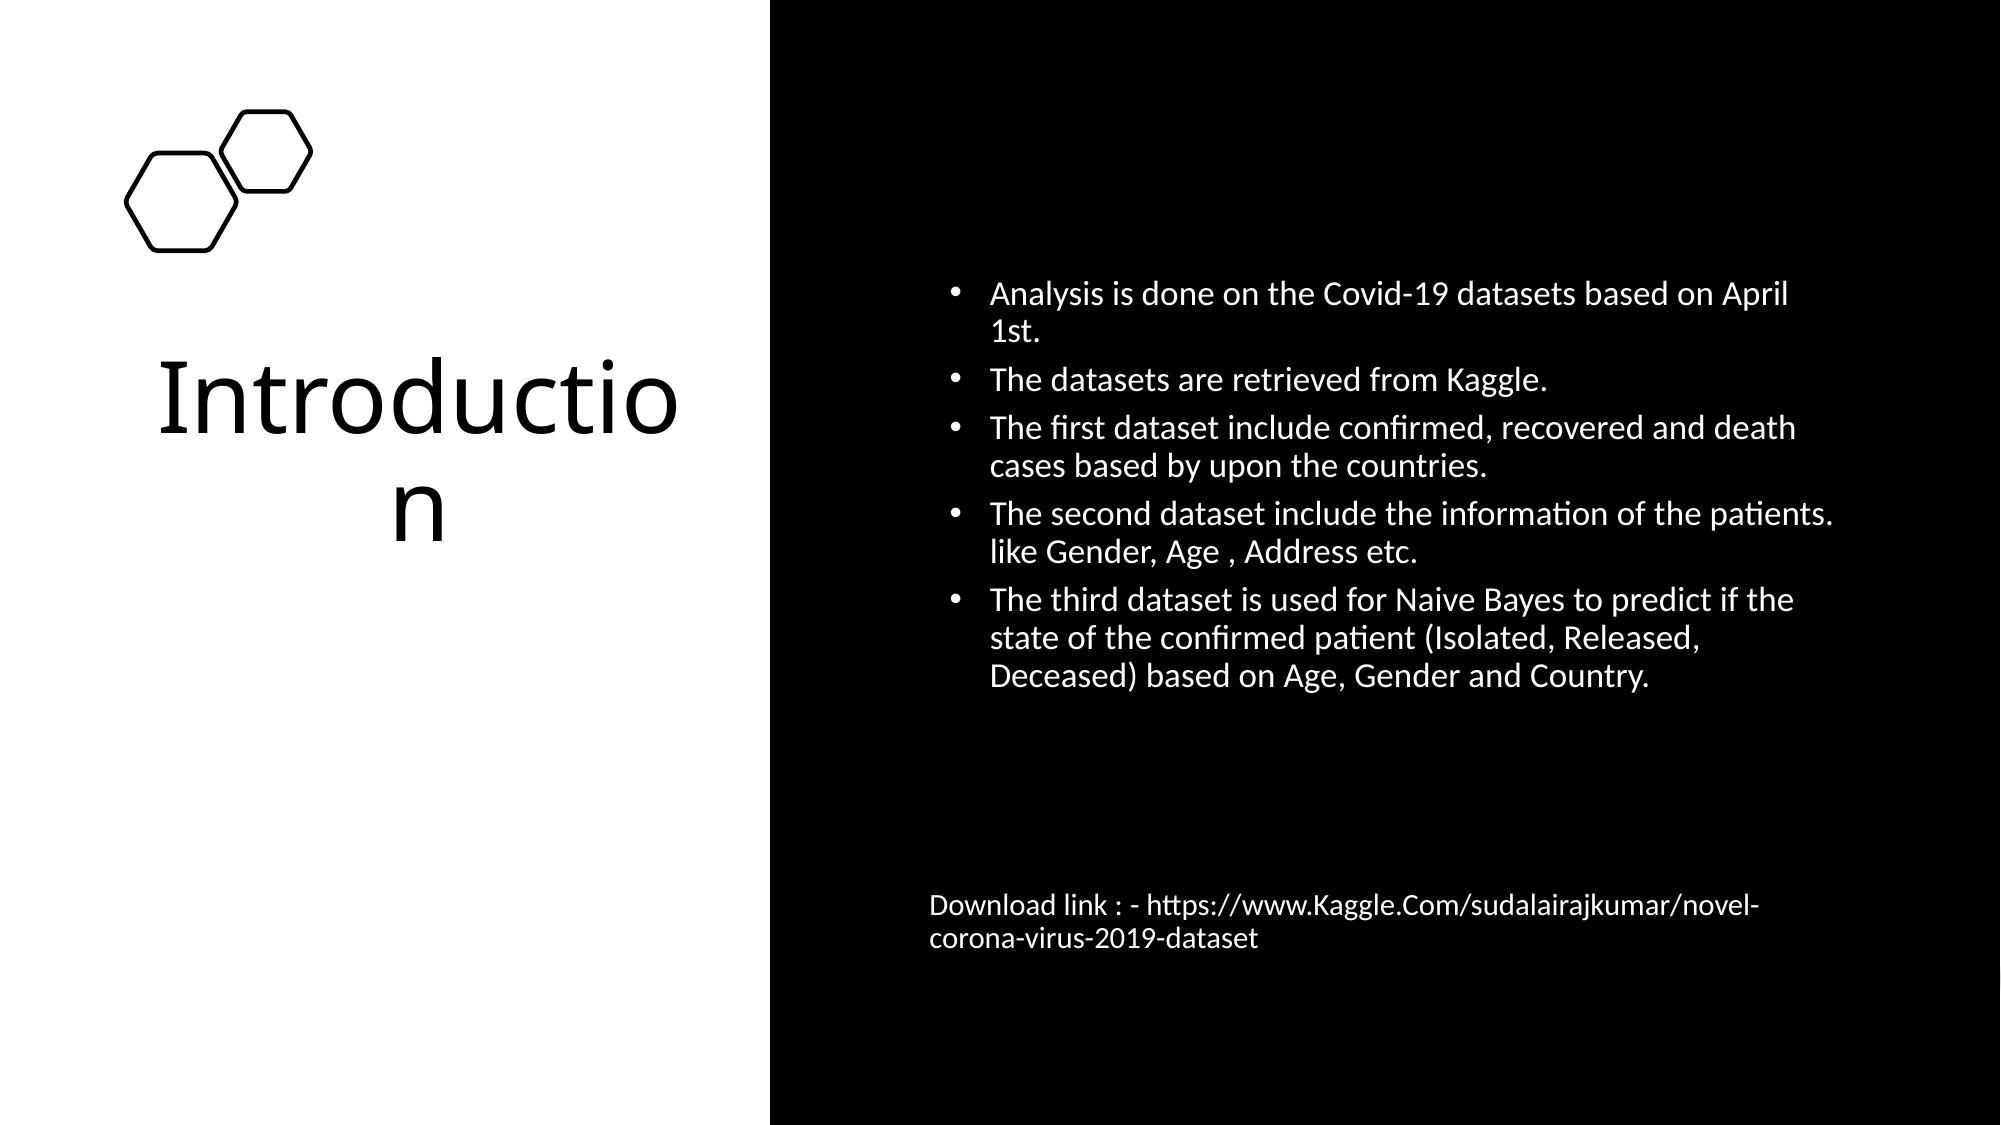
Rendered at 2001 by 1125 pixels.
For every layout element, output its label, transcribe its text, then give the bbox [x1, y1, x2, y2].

subtitle Analysis is done on the Covid-19 datasets based on April 1st. The datasets are retrieved from Kaggle. The first dataset include confirmed, recovered and death cases based by upon the countries. The second dataset include the information of the patients. like Gender, Age , Address etc. The third dataset is used for Naive Bayes to predict if the state of the confirmed patient (Isolated, Released, Deceased) based on Age, Gender and Country. Download link : - https://www.Kaggle.Com/sudalairajkumar/novel-corona-virus-2019-dataset [914, 111, 1853, 978]
text_box [0, 0, 771, 1125]
title Introduction [125, 191, 714, 720]
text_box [125, 111, 311, 251]
text_box [771, 0, 2000, 1125]
